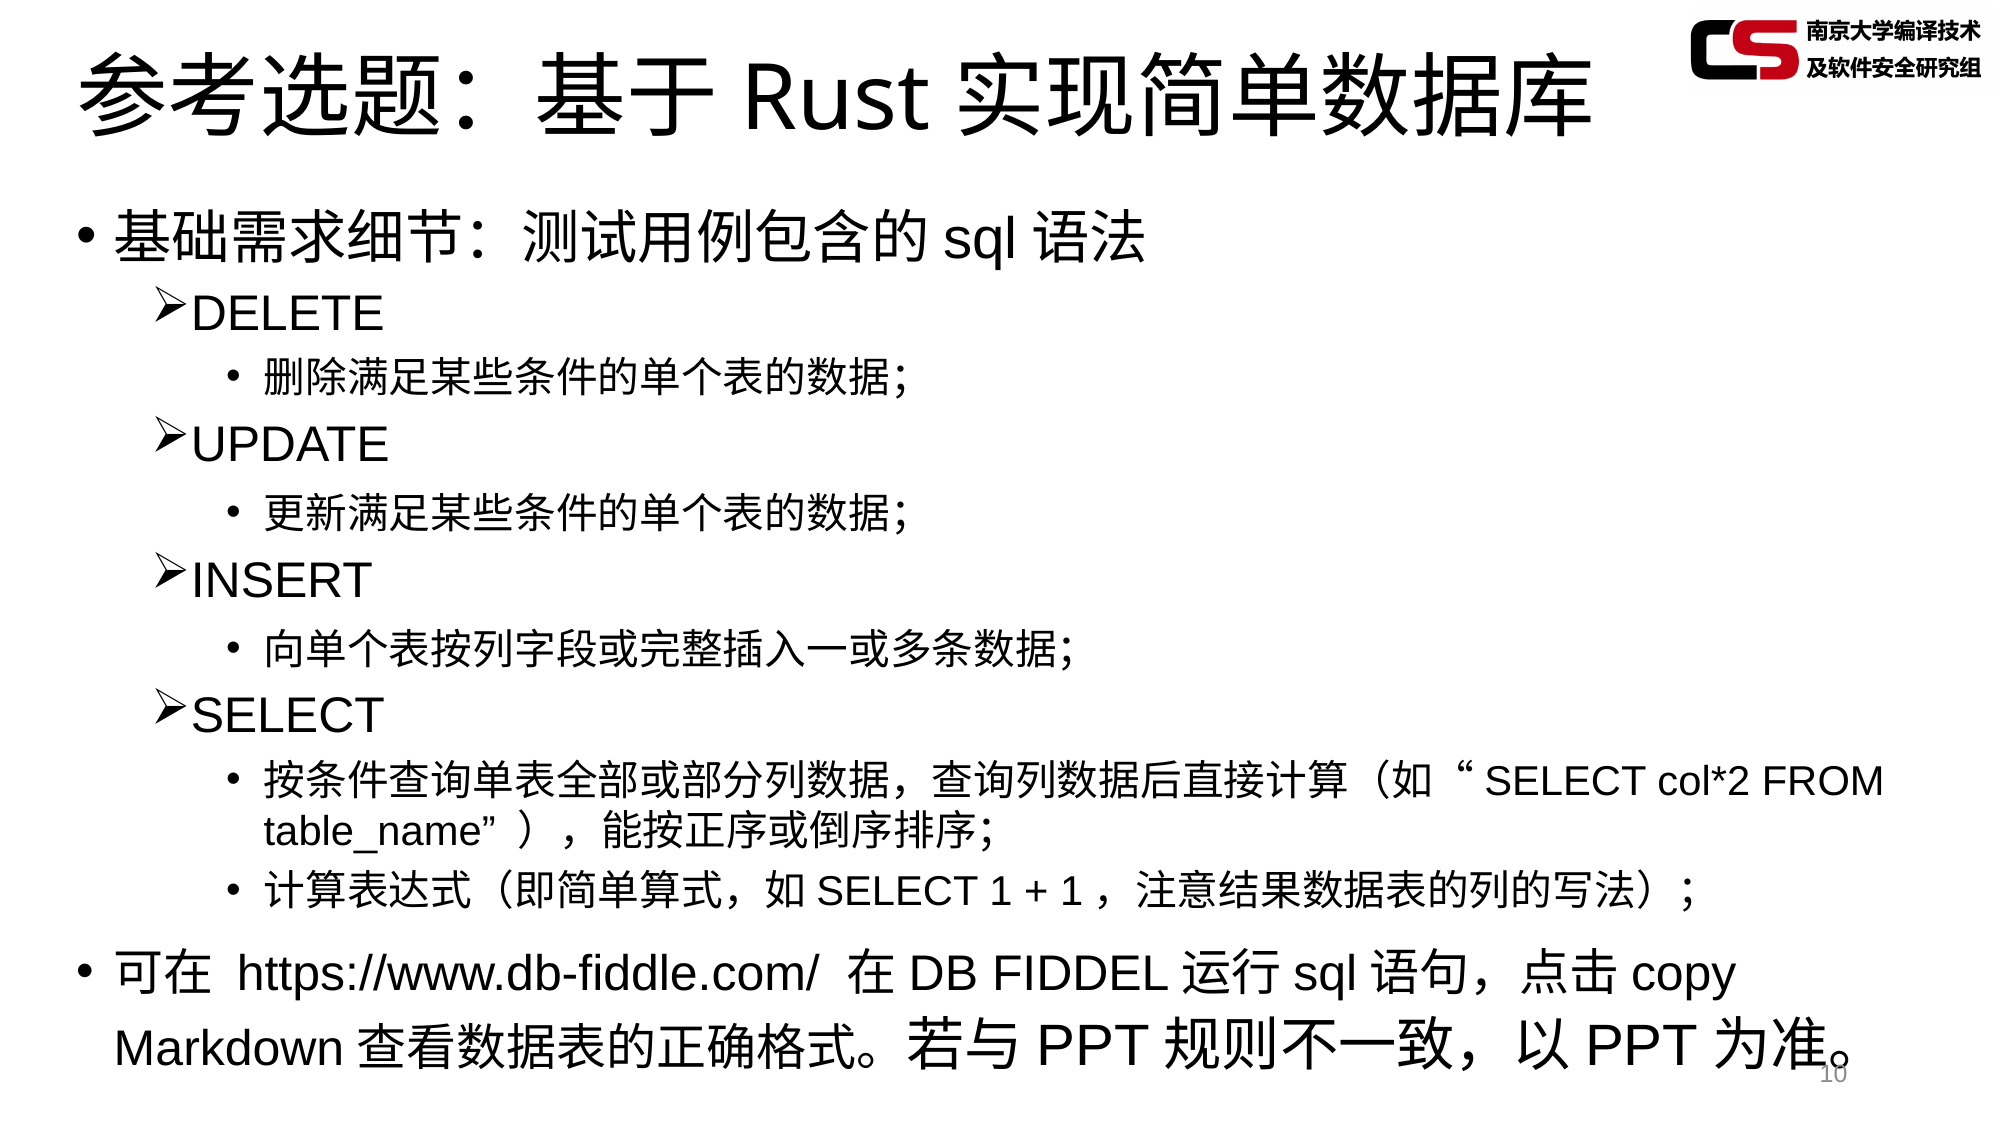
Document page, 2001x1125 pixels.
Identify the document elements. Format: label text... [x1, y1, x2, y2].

title 参考选题：基于Rust实现简单数据库 [61, 31, 1957, 168]
list 基础需求细节：测试用例包含的sql语法 DELETE 删除满足某些条件的单个表的数据； UPDATE 更新满足某些条件的单个表的数据； INSERT 向单个表按列字段或完整插入一或多条数据； SELECT 按条件查询单表全部或部分列数据，查询列数据后直接计算（如“SELECT col*2 FROM table_name” ），能按正序或倒序排序； 计算表达式（即简单算式，如SELECT 1 + 1，注意结果数据表的列的写法）； 可在 https://www.db-fiddle.com/ 在DB FIDDEL运行sql语句，点击copy Markdown查看数据表的正确格式。若与PPT规则不一致，以PPT为准。 [61, 192, 1925, 1113]
text_box [1103, 192, 1911, 1030]
slide_number 10 [1412, 1042, 1863, 1103]
picture [1690, 6, 1995, 94]
